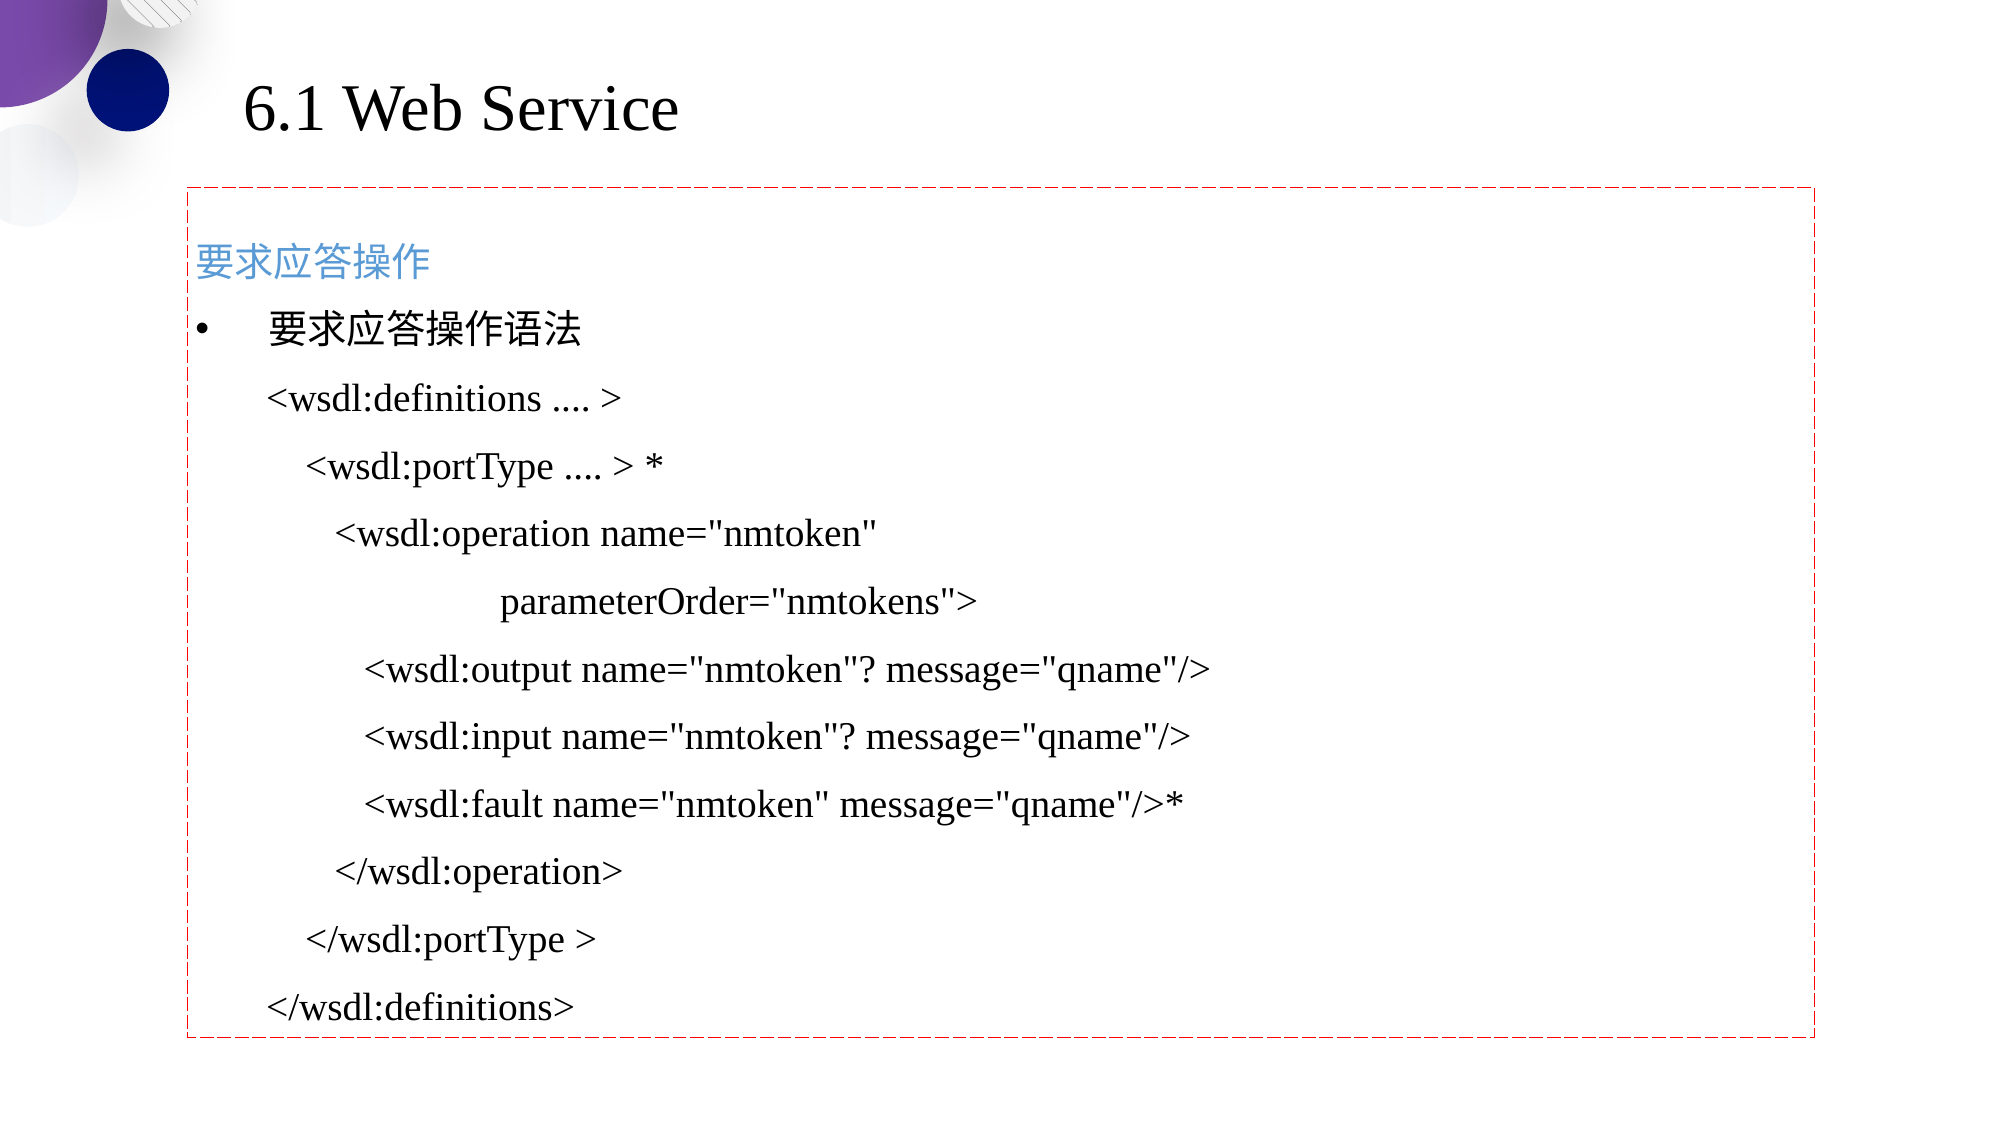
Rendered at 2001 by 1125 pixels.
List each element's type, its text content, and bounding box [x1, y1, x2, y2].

list 要求应答操作 要求应答操作语法 <wsdl:definitions .... > <wsdl:portType .... > * <wsdl:operation name="nmtoken" parameterOrder="nmtokens"> <wsdl:output name="nmtoken"? message="qname"/> <wsdl:input name="nmtoken"? message="qname"/> <wsdl:fault name="nmtoken" message="qname"/>* </wsdl:operation> </wsdl:portType > </wsdl:definitions> [187, 187, 1815, 1038]
title 6.1 Web Service [235, 59, 1863, 159]
